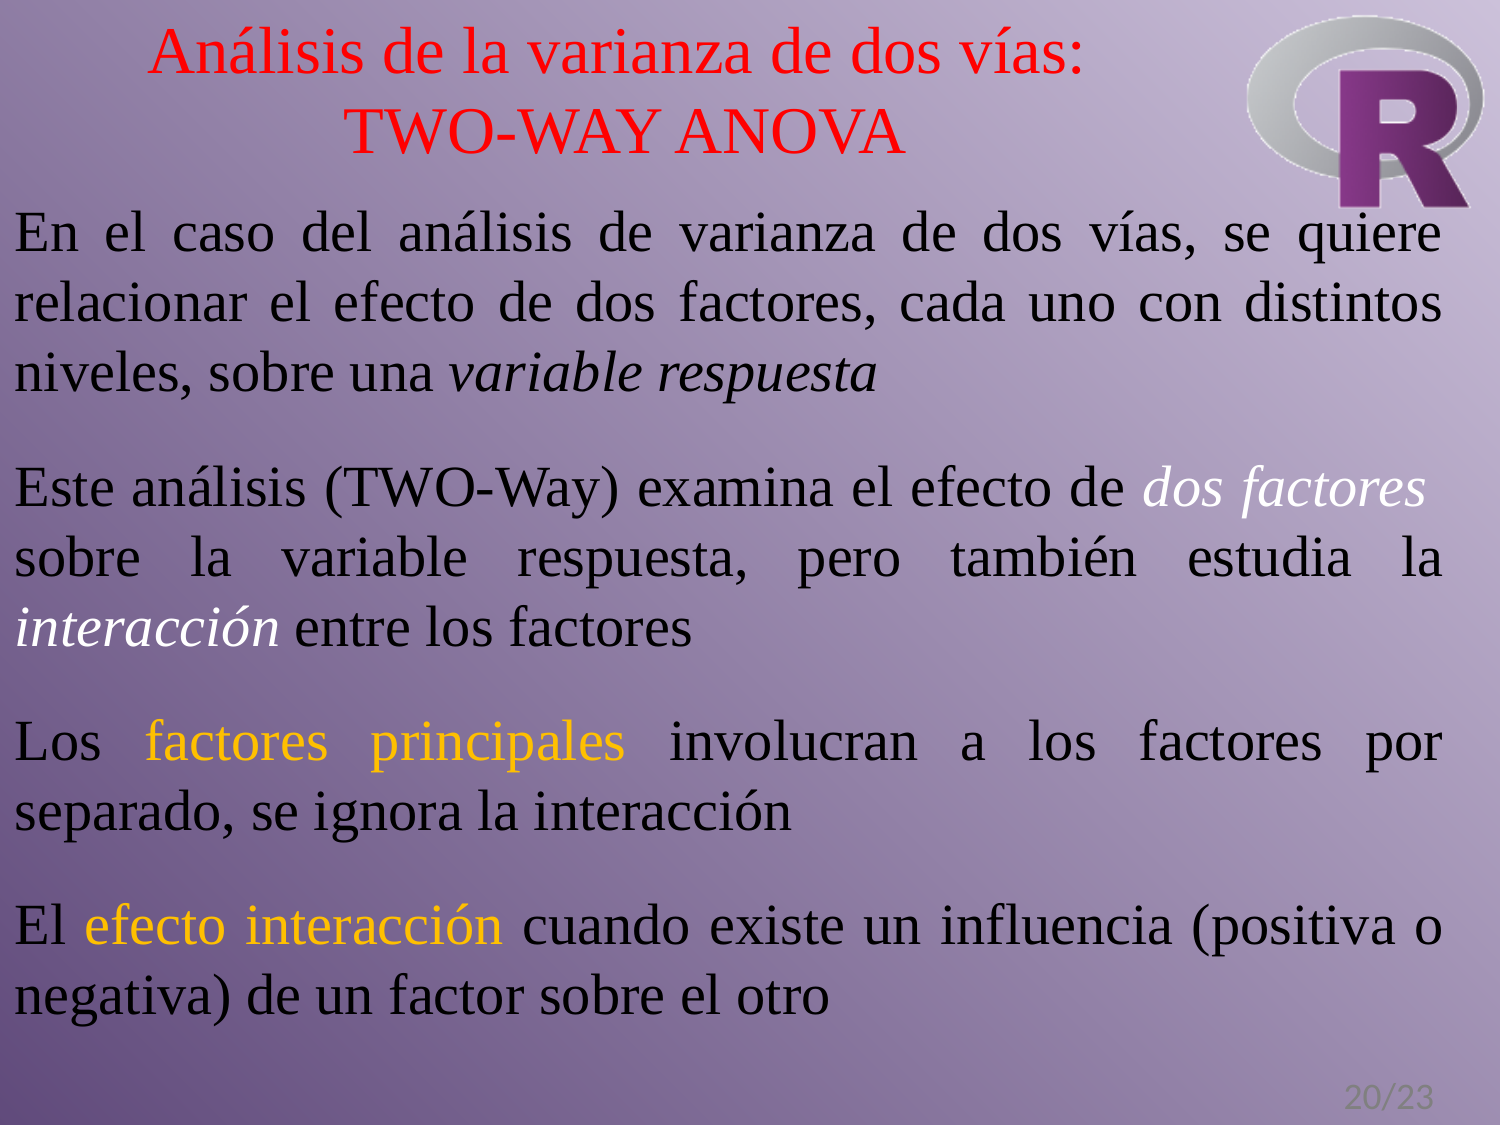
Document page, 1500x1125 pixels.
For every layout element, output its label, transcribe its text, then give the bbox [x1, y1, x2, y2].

text_box El efecto interacción cuando existe un influencia (positiva o negativa) de un factor sobre el otro [0, 878, 1459, 1034]
text_box En el caso del análisis de varianza de dos vías, se quiere relacionar el efecto de dos factores, cada uno con distintos niveles, sobre una variable respuesta [0, 186, 1459, 411]
text_box Análisis de la varianza de dos vías: TWO-WAY ANOVA [88, 0, 1146, 175]
picture [1235, 0, 1500, 225]
text_box 20/23 [1328, 1064, 1500, 1125]
text_box Este análisis (TWO-Way) examina el efecto de dos factores sobre la variable respuesta, pero también estudia la interacción entre los factores [0, 440, 1459, 666]
text_box Los factores principales involucran a los factores por separado, se ignora la interacción [0, 694, 1459, 850]
